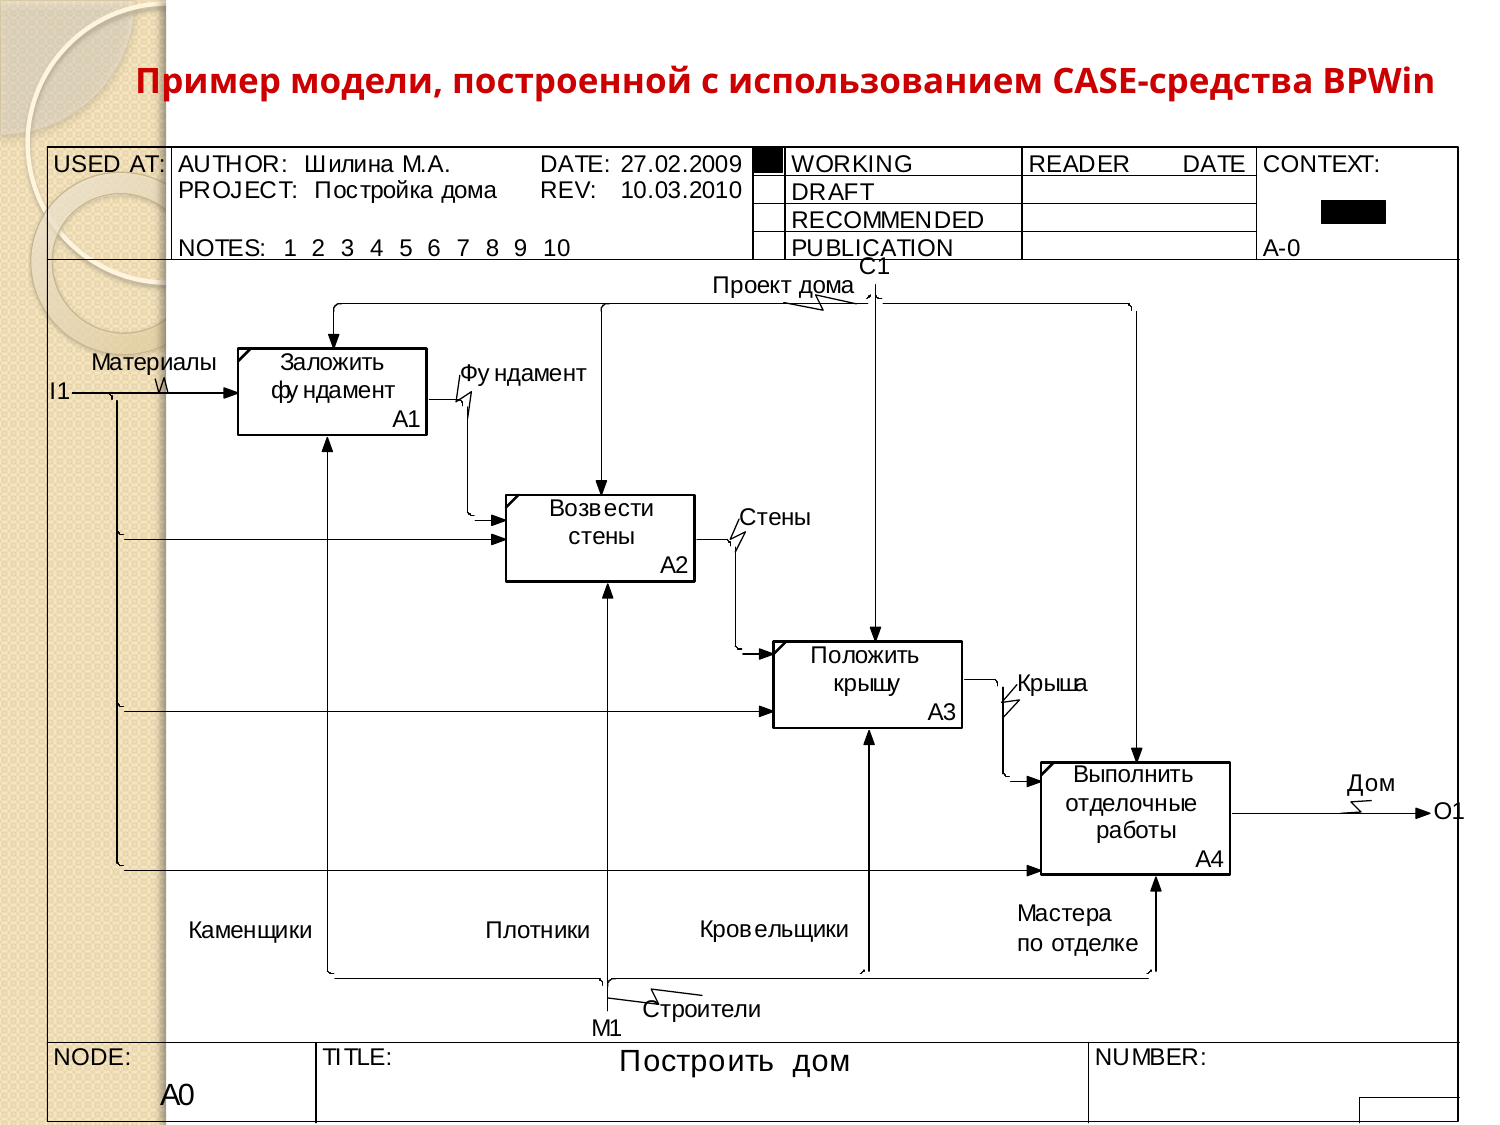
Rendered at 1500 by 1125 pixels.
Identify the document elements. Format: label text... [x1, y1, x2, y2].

picture [46, 128, 1465, 1125]
title Пример модели, построенной с использованием CASE-средства BPWin [100, 31, 1451, 123]
